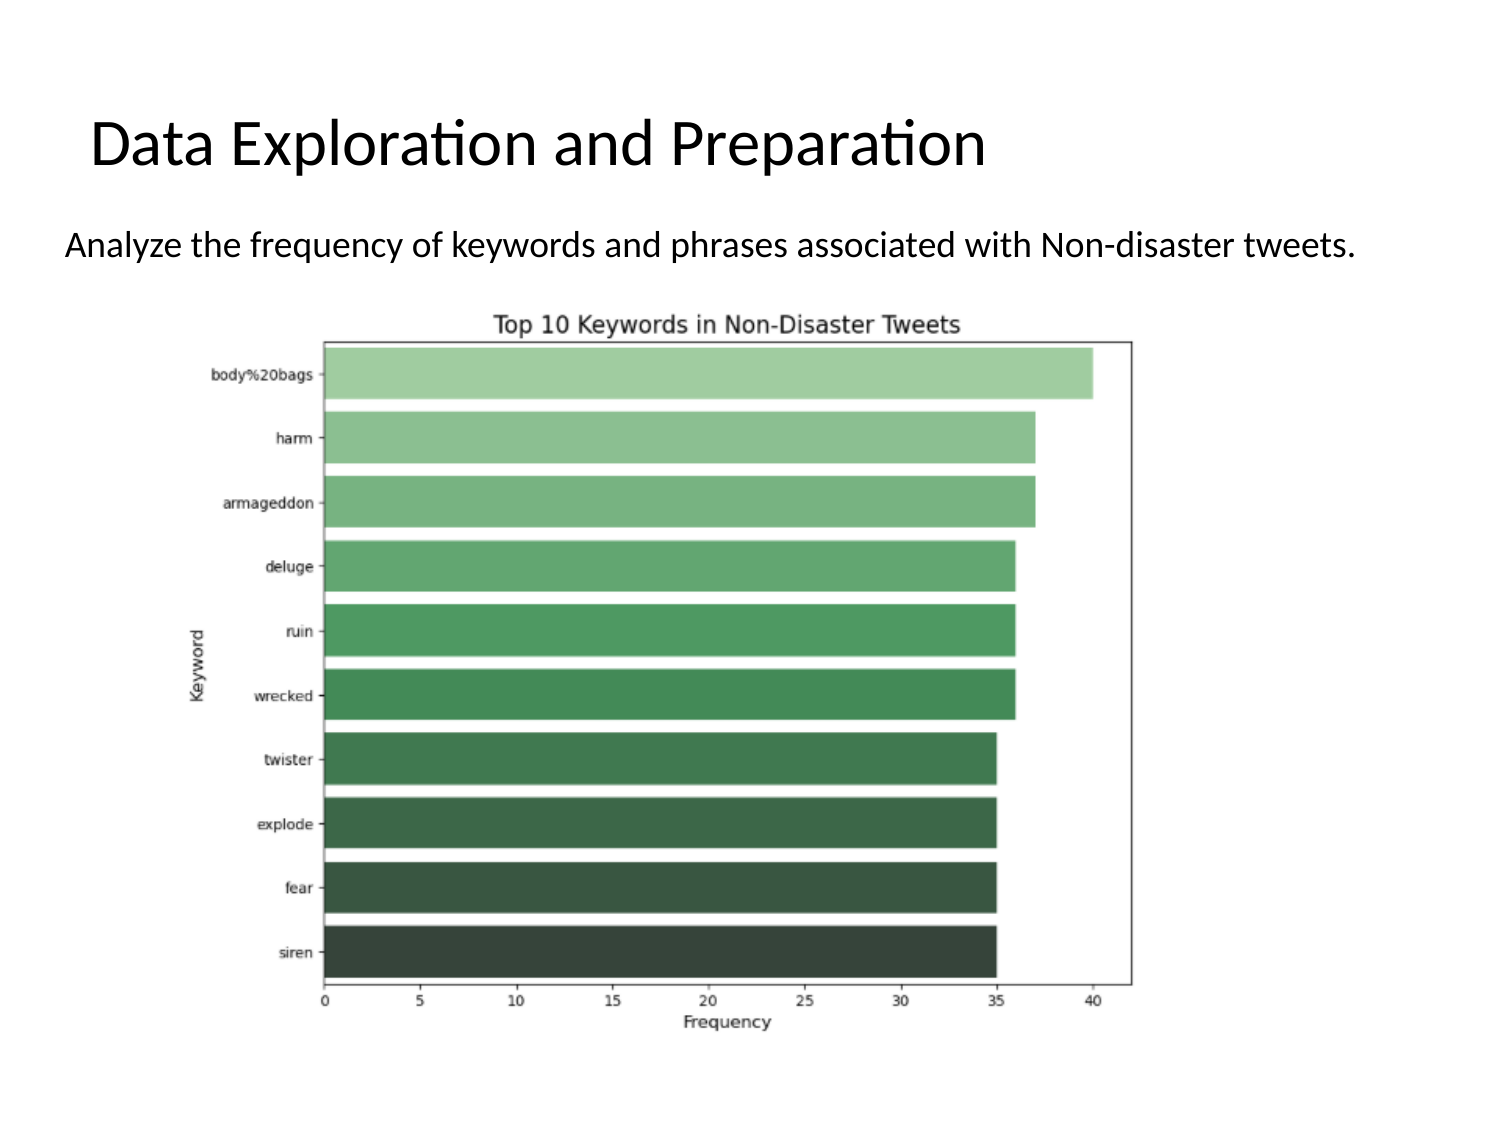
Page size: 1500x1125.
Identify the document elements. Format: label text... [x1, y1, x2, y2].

picture [137, 312, 1265, 1051]
text_box Analyze the frequency of keywords and phrases associated with Non-disaster tweets. [50, 212, 1500, 318]
title Data Exploration and Preparation [75, 45, 1500, 212]
